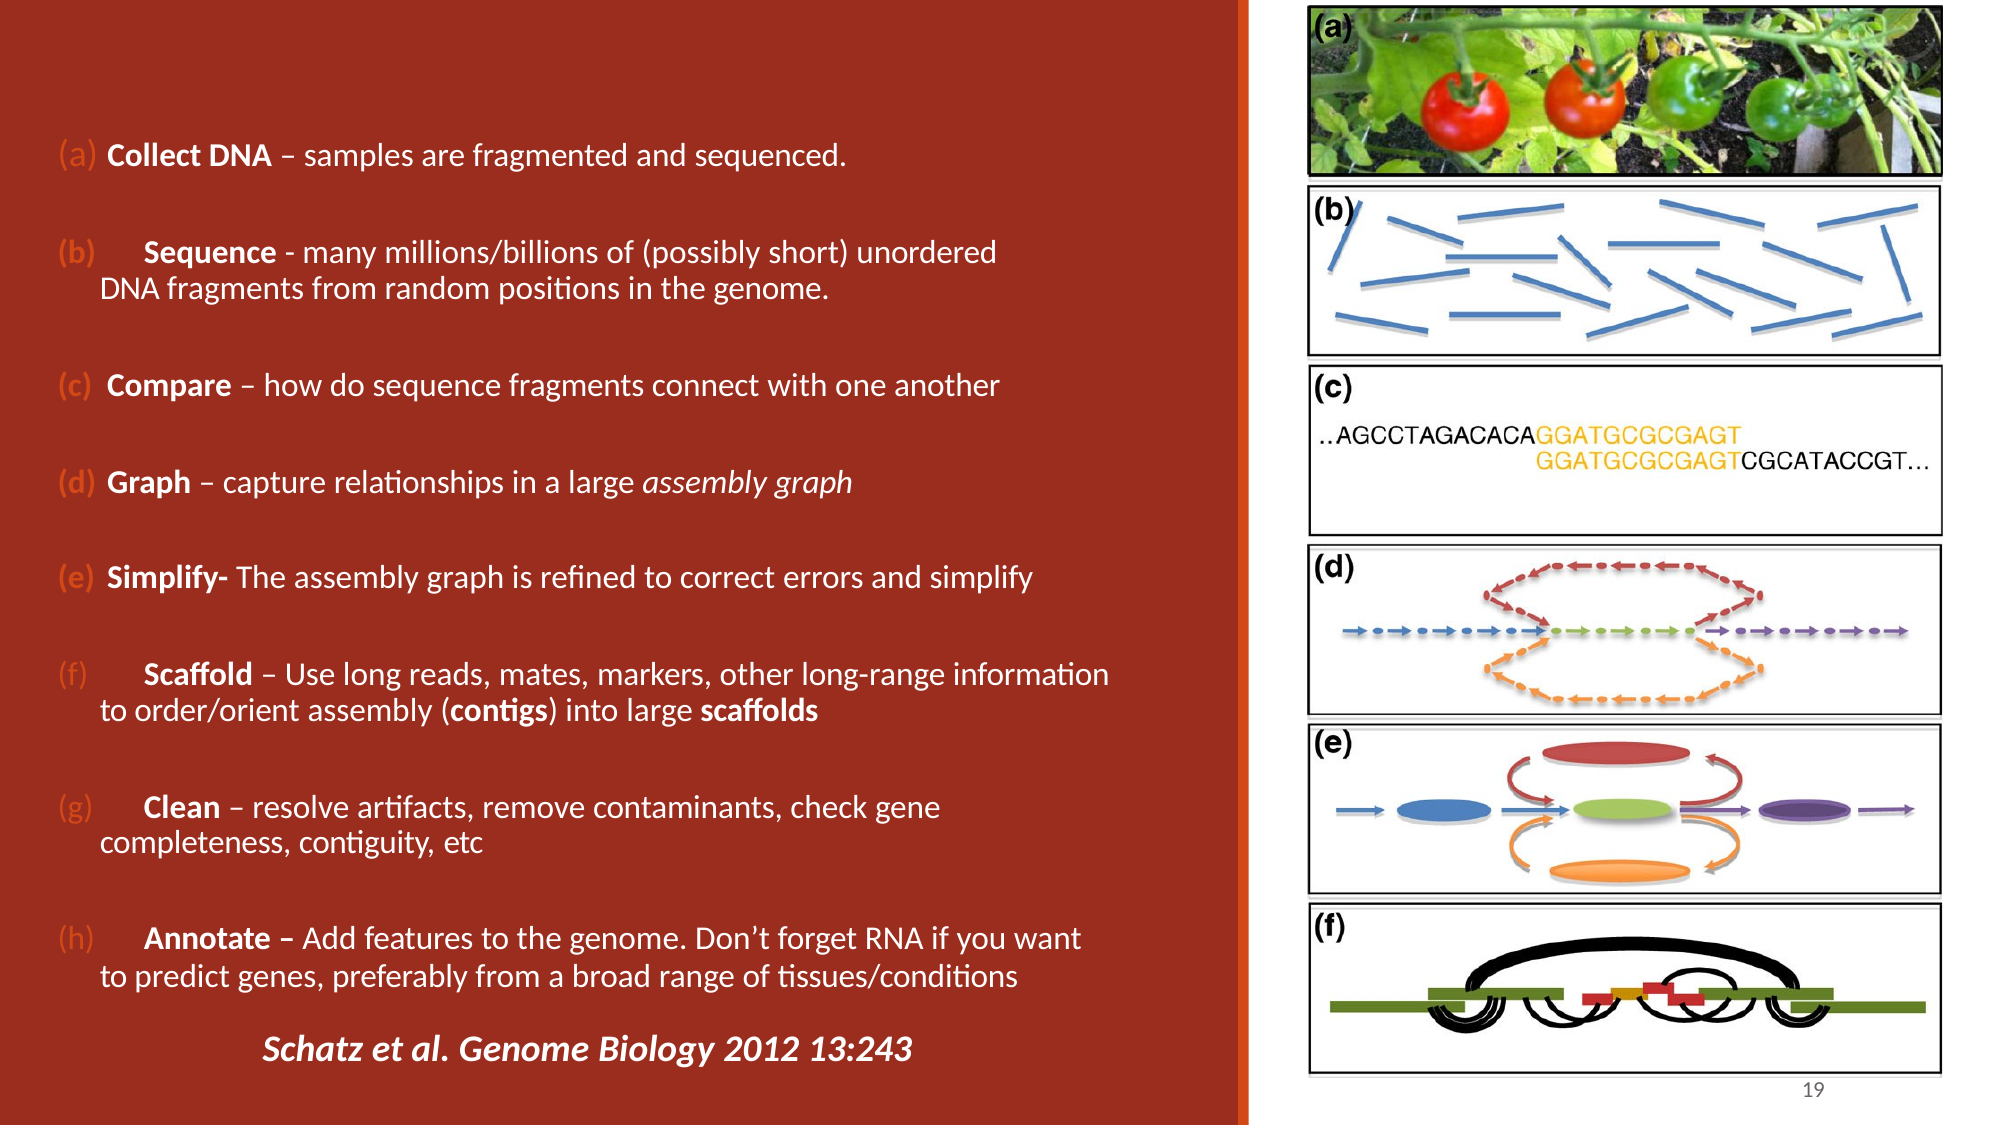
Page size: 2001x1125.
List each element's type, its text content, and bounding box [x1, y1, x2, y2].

text_box Sequence - many millions/billions of (possibly short) unordered DNA fragments from random positions in the genome. Compare – how do sequence fragments connect with one another Graph – capture relationships in a large assembly graph Simplify- The assembly graph is refined to correct errors and simplify Scaffold – Use long reads, mates, markers, other long-range information to order/orient assembly (contigs) into large scaffolds Clean – resolve artifacts, remove contaminants, check gene completeness, contiguity, etc Annotate – Add features to the genome. Don’t forget RNA if you want to predict genes, preferably from a broad range of tissues/conditions Schatz et al. Genome Biology 2012 13:243 [55, 228, 1121, 1070]
picture [1307, 5, 1943, 1078]
text_box [0, 0, 1238, 1125]
slide_number 19 [1795, 1086, 1834, 1125]
text_box [1238, 0, 1249, 1125]
title (a) Collect DNA – samples are fragmented and sequenced. [55, 126, 856, 228]
